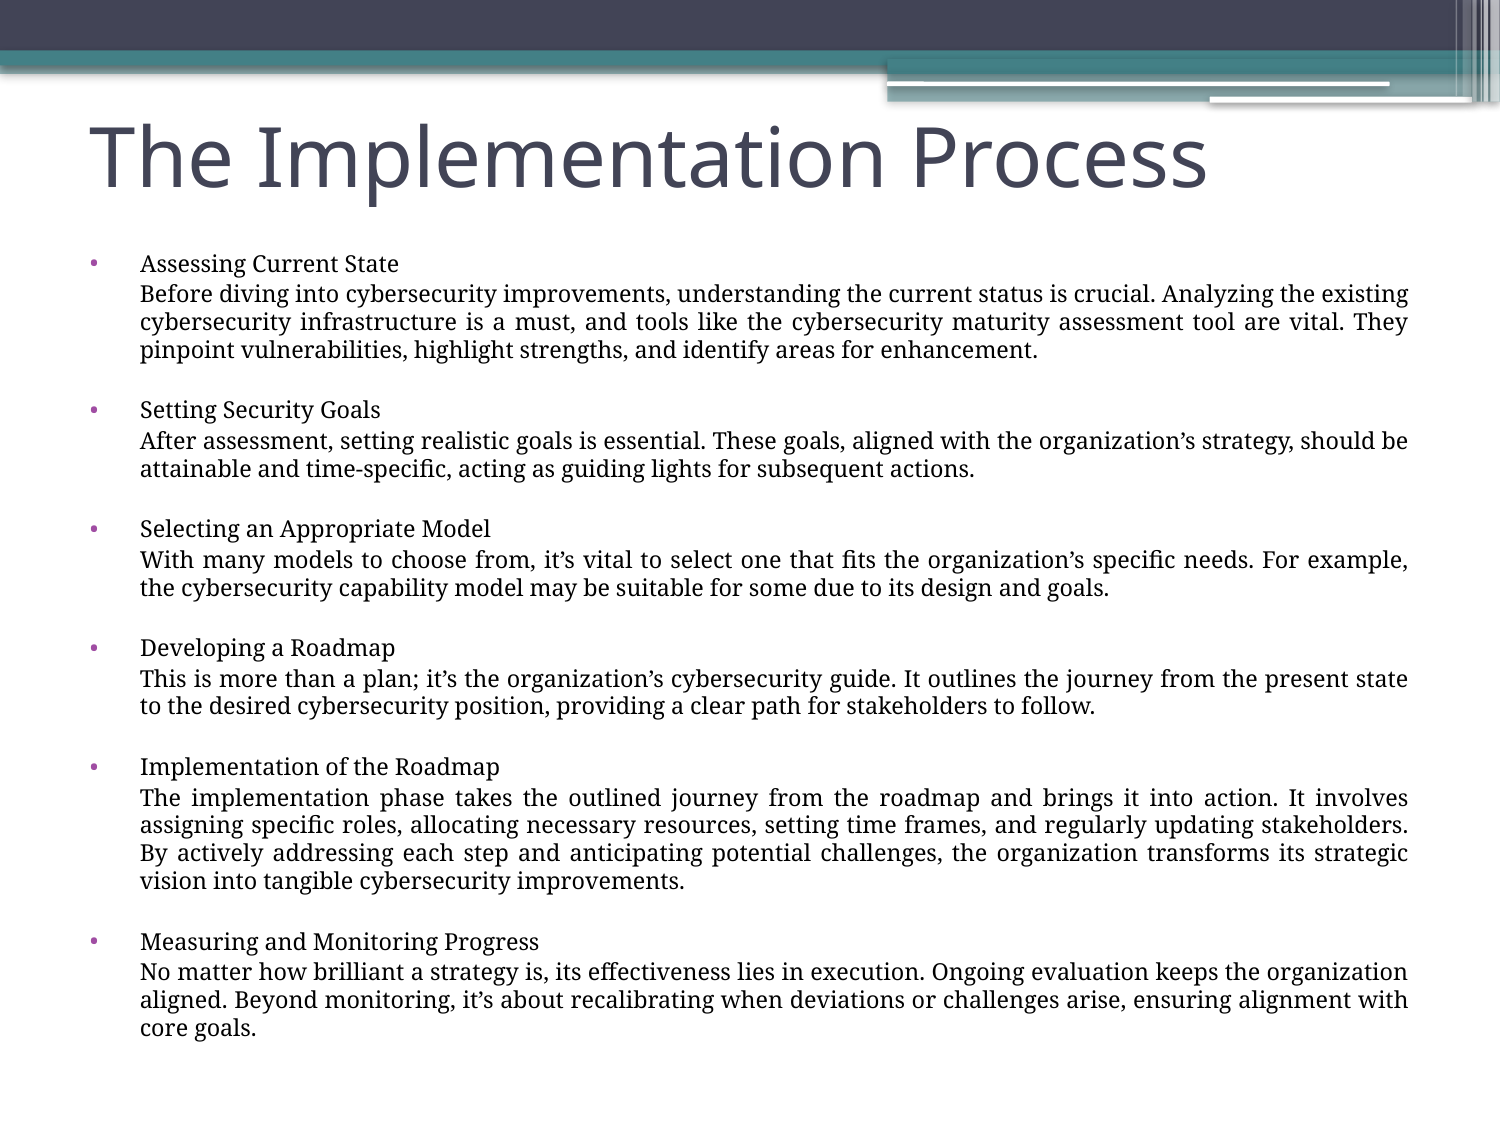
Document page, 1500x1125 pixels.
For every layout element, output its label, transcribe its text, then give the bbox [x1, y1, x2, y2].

title The Implementation Process [75, 66, 1425, 241]
list Assessing Current State Before diving into cybersecurity improvements, understanding the current status is crucial. Analyzing the existing cybersecurity infrastructure is a must, and tools like the cybersecurity maturity assessment tool are vital. They pinpoint vulnerabilities, highlight strengths, and identify areas for enhancement. Setting Security Goals After assessment, setting realistic goals is essential. These goals, aligned with the organization’s strategy, should be attainable and time-specific, acting as guiding lights for subsequent actions. Selecting an Appropriate Model With many models to choose from, it’s vital to select one that fits the organization’s specific needs. For example, the cybersecurity capability model may be suitable for some due to its design and goals. Developing a Roadmap This is more than a plan; it’s the organization’s cybersecurity guide. It outlines the journey from the present state to the desired cybersecurity position, providing a clear path for stakeholders to follow. Implementation of the Roadmap The implementation phase takes the outlined journey from the roadmap and brings it into action. It involves assigning specific roles, allocating necessary resources, setting time frames, and regularly updating stakeholders. By actively addressing each step and anticipating potential challenges, the organization transforms its strategic vision into tangible cybersecurity improvements. Measuring and Monitoring Progress No matter how brilliant a strategy is, its effectiveness lies in execution. Ongoing evaluation keeps the organization aligned. Beyond monitoring, it’s about recalibrating when deviations or challenges arise, ensuring alignment with core goals. [75, 241, 1425, 1079]
